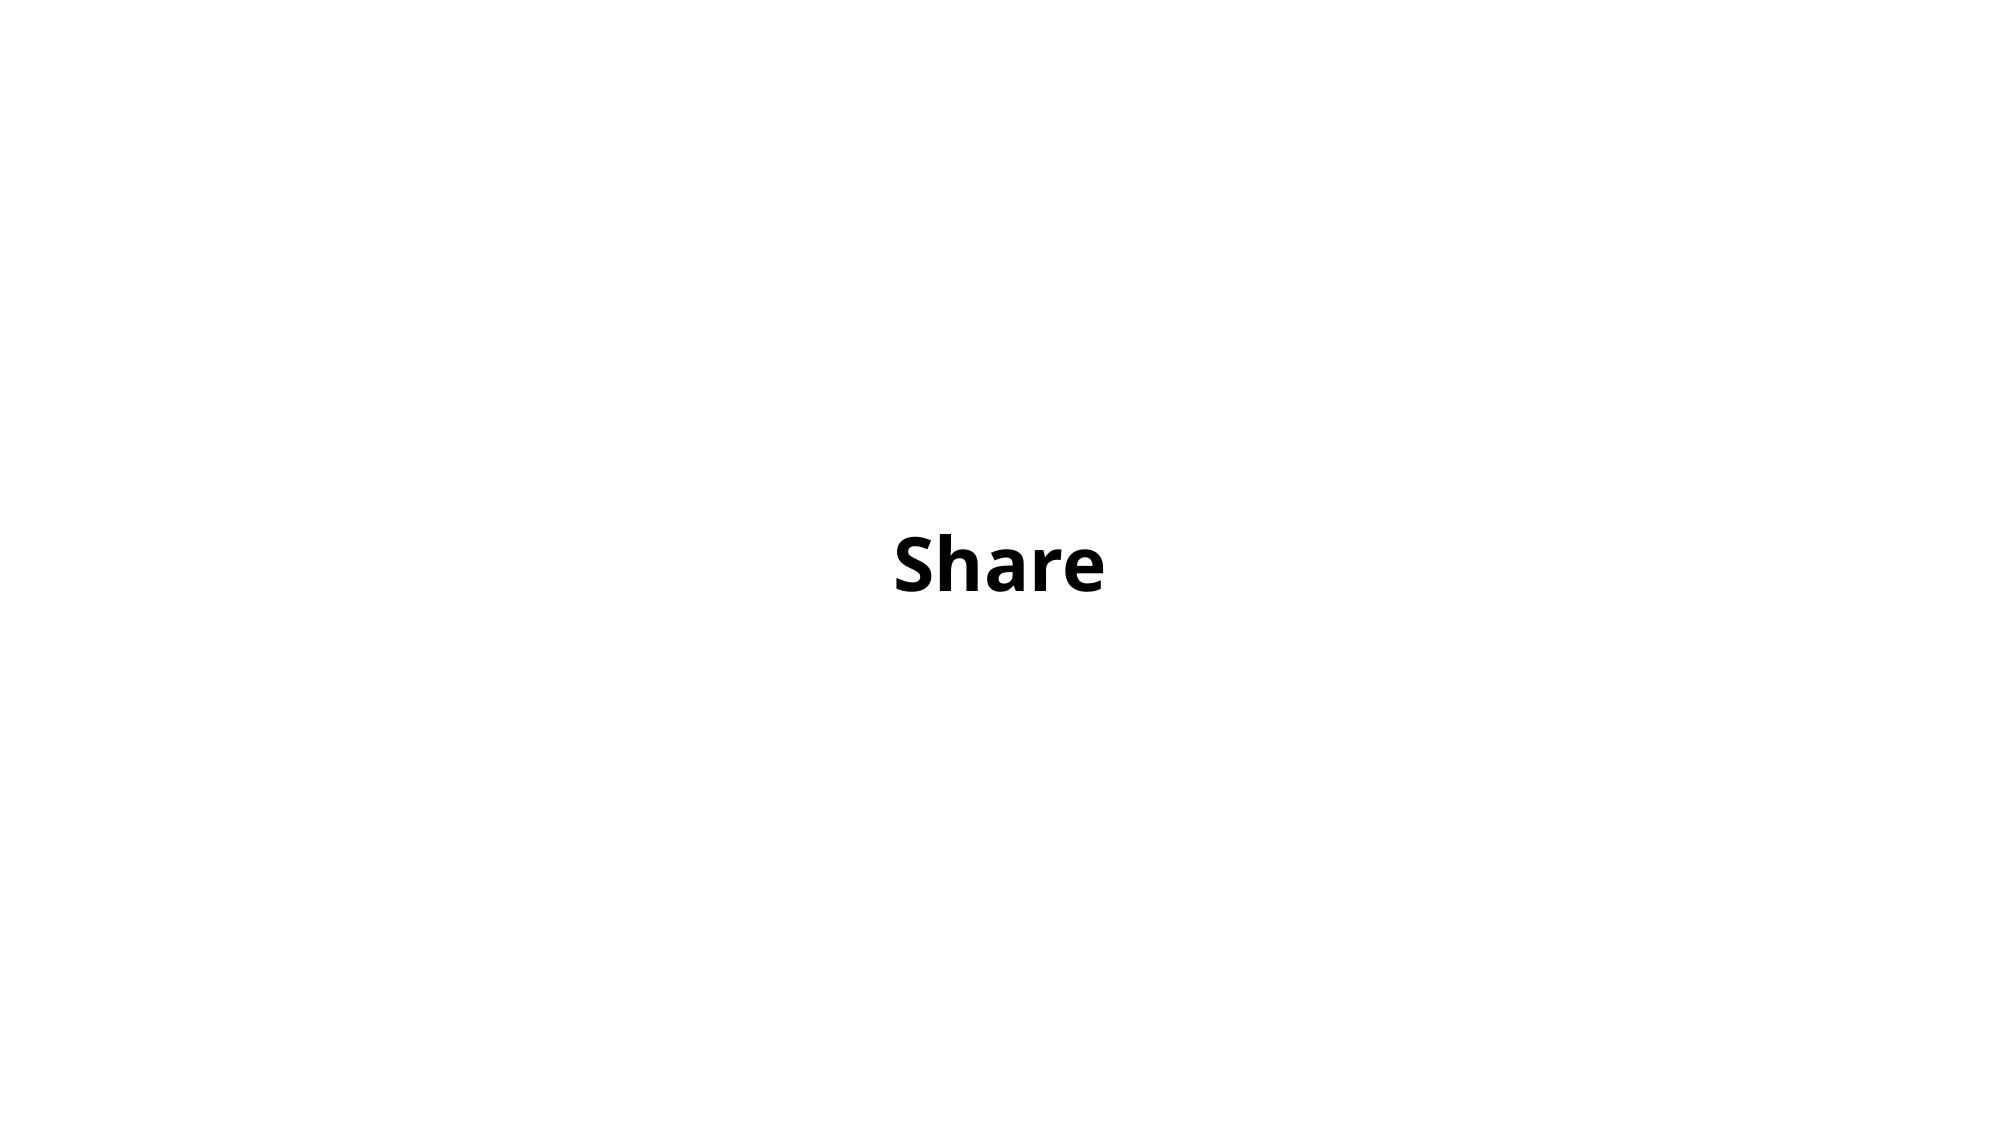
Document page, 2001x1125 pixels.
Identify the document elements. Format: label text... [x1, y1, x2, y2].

text_box Share [878, 509, 1121, 615]
